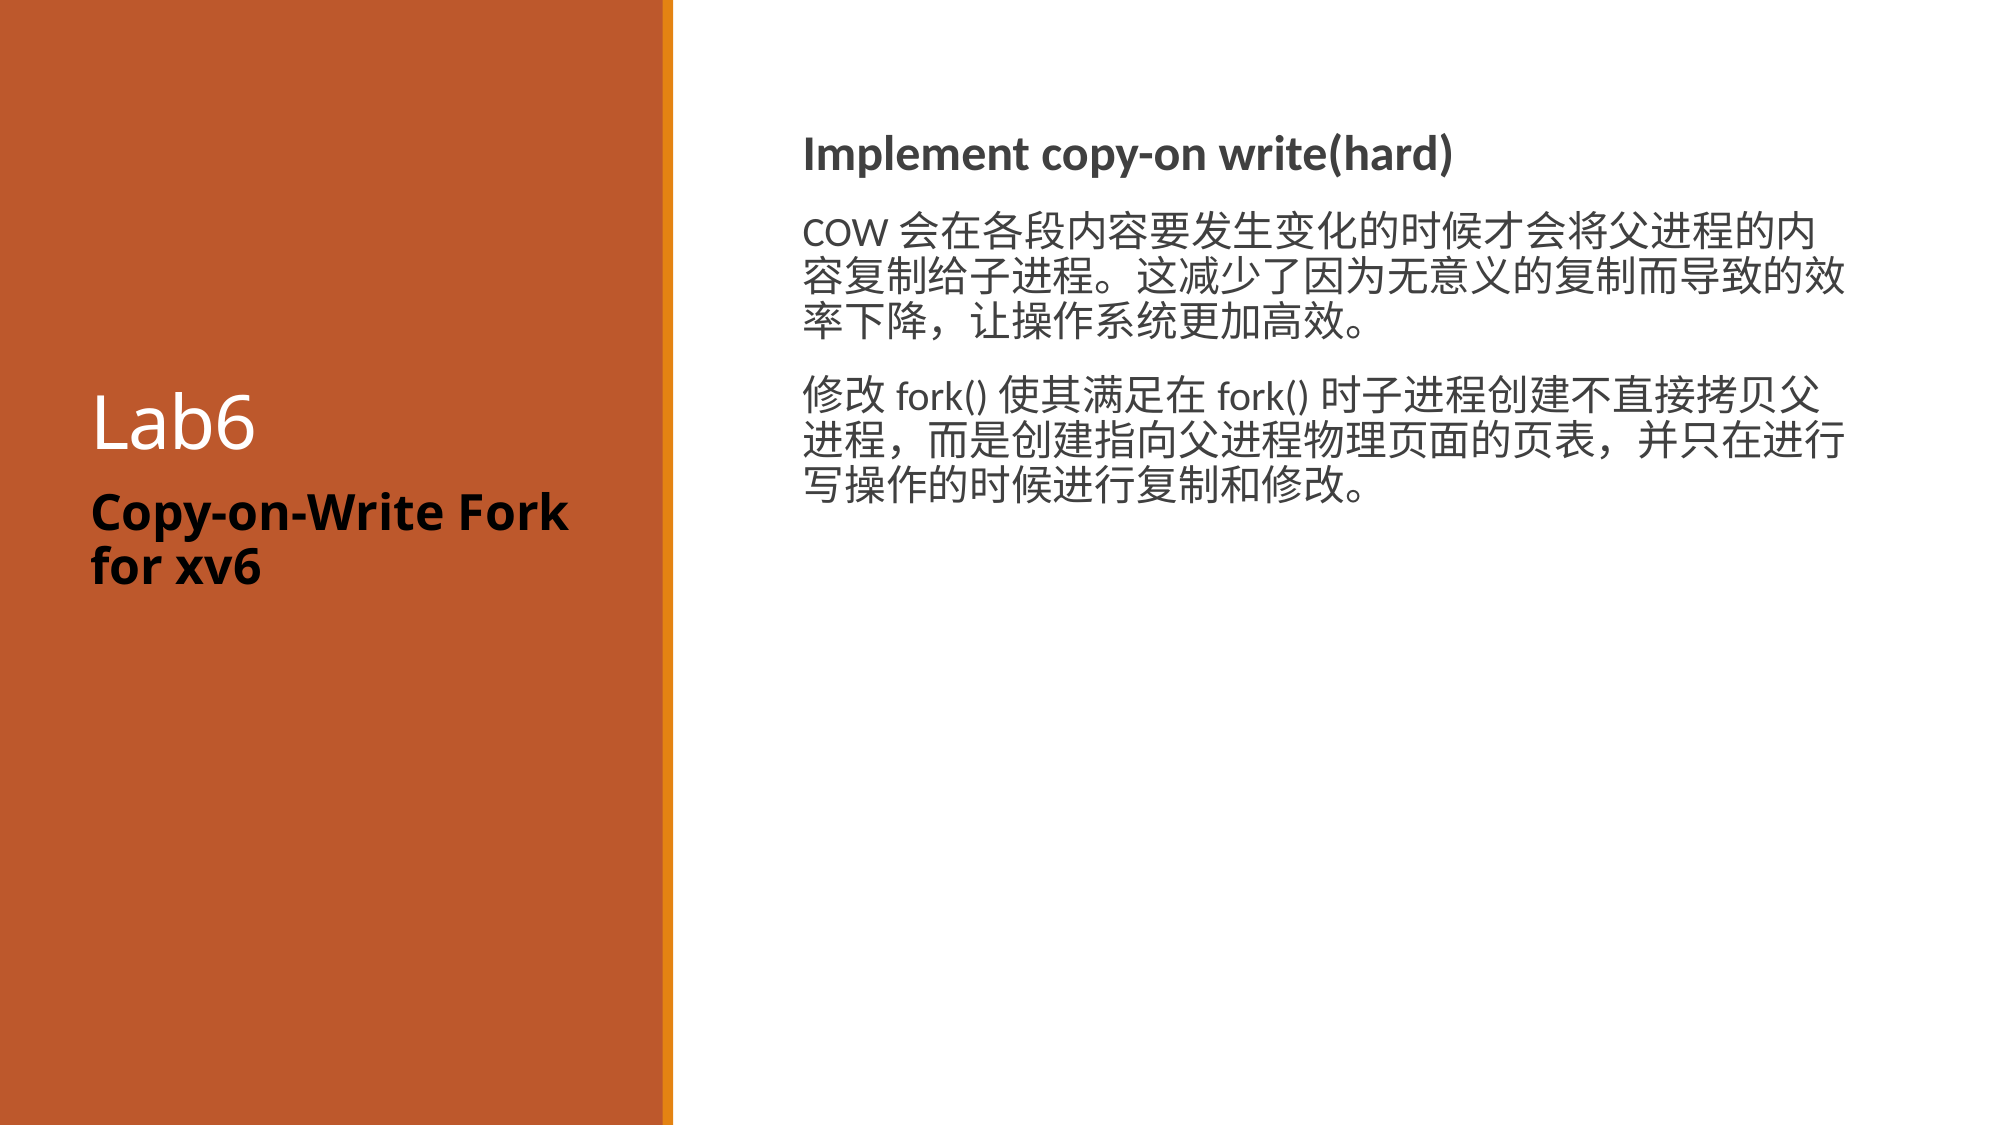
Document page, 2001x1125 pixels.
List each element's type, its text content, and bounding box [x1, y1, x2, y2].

list Copy-on-Write Fork for xv6 [75, 479, 600, 1035]
list Implement copy-on write(hard) COW会在各段内容要发生变化的时候才会将父进程的内容复制给子进程。这减少了因为无意义的复制而导致的效率下降，让操作系统更加高效。 修改fork()使其满足在fork()时子进程创建不直接拷贝父进程，而是创建指向父进程物理页面的页表，并只在进行写操作的时候进行复制和修改。 [787, 120, 1853, 983]
title Lab6 [75, 97, 600, 473]
